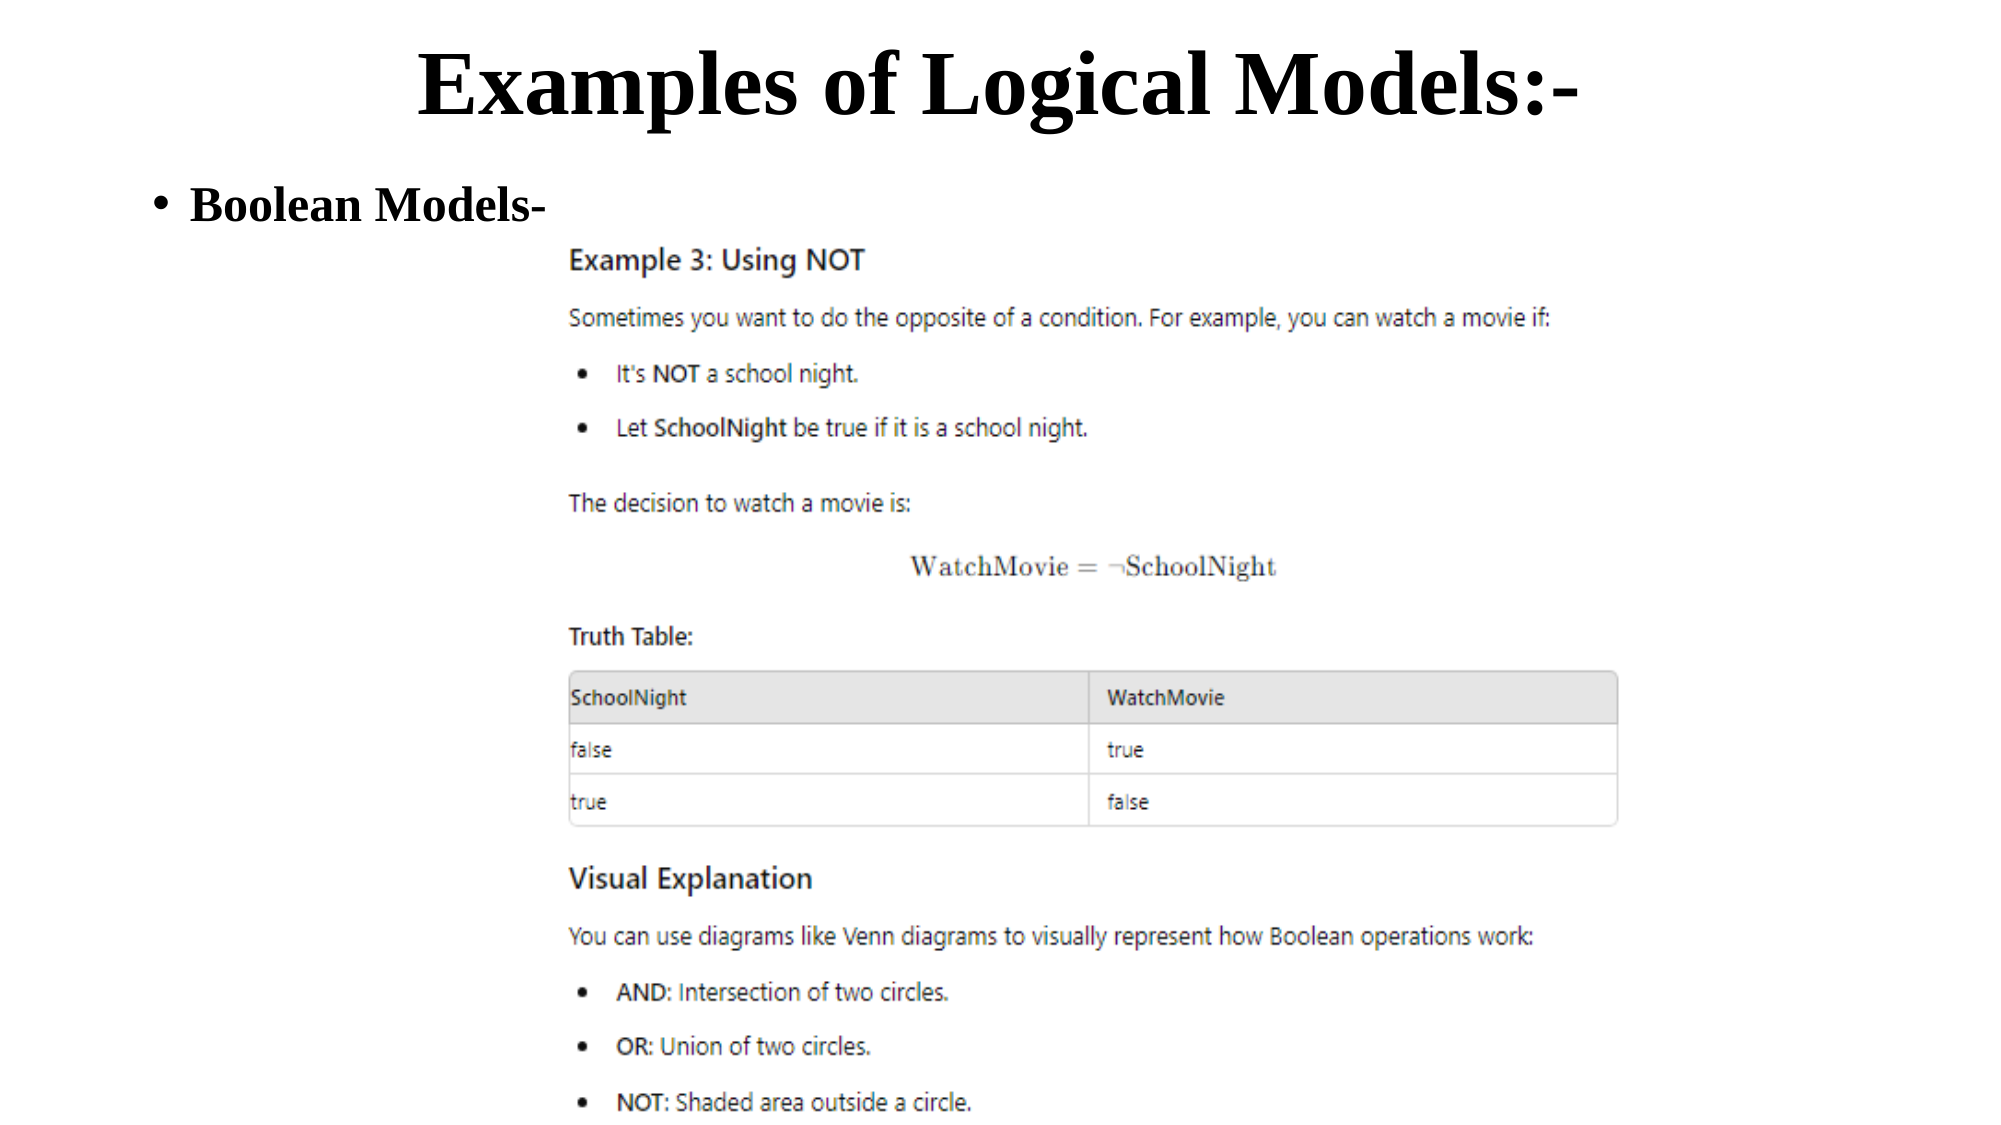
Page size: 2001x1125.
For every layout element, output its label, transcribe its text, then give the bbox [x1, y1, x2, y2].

picture [545, 232, 1676, 1125]
title Examples of Logical Models:- [137, 0, 1863, 170]
list Boolean Models- [137, 170, 1863, 1014]
